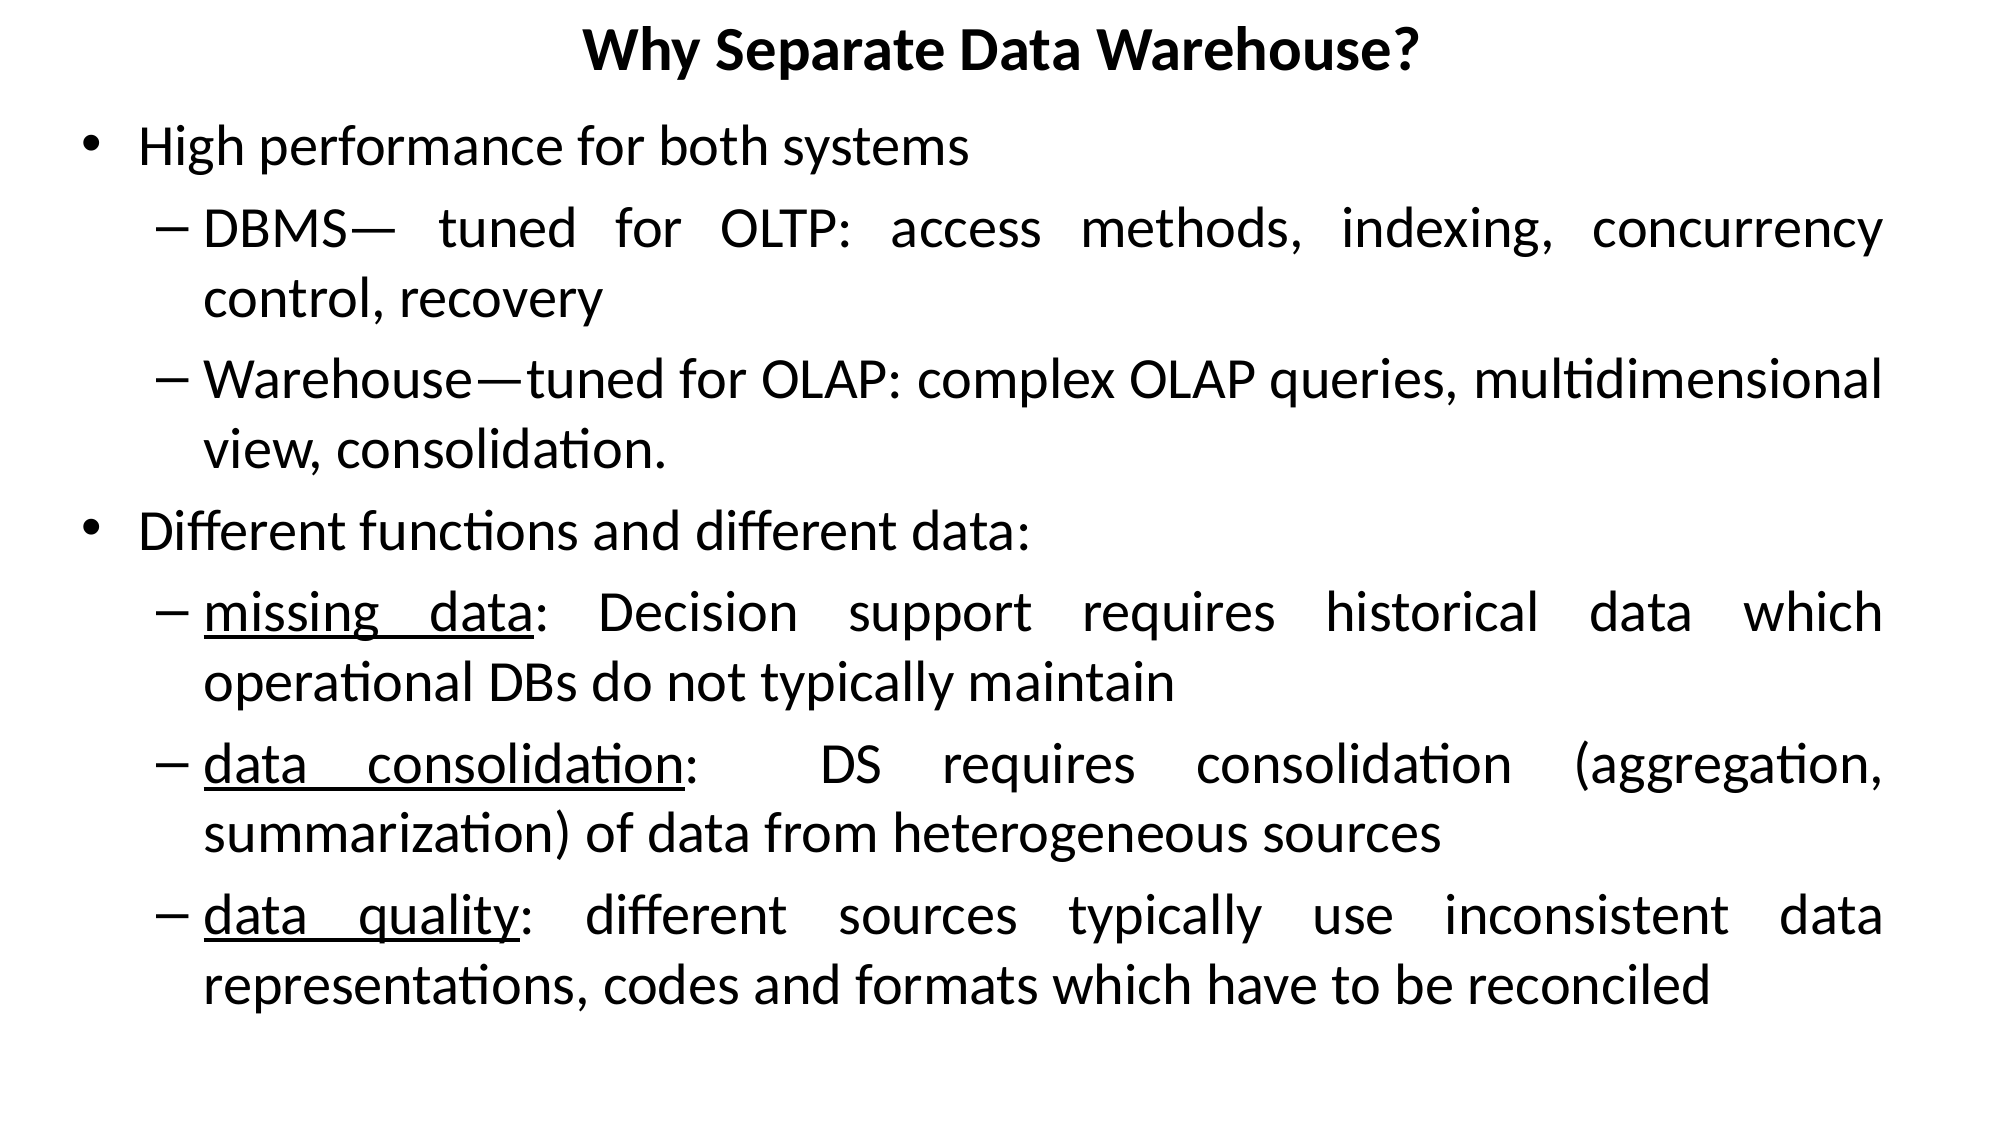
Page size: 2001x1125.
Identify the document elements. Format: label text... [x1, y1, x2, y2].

title Why Separate Data Warehouse? [150, 0, 1855, 91]
list High performance for both systems DBMS— tuned for OLTP: access methods, indexing, concurrency control, recovery Warehouse—tuned for OLAP: complex OLAP queries, multidimensional view, consolidation. Different functions and different data: missing data: Decision support requires historical data which operational DBs do not typically maintain data consolidation: DS requires consolidation (aggregation, summarization) of data from heterogeneous sources data quality: different sources typically use inconsistent data representations, codes and formats which have to be reconciled [66, 99, 1900, 1038]
